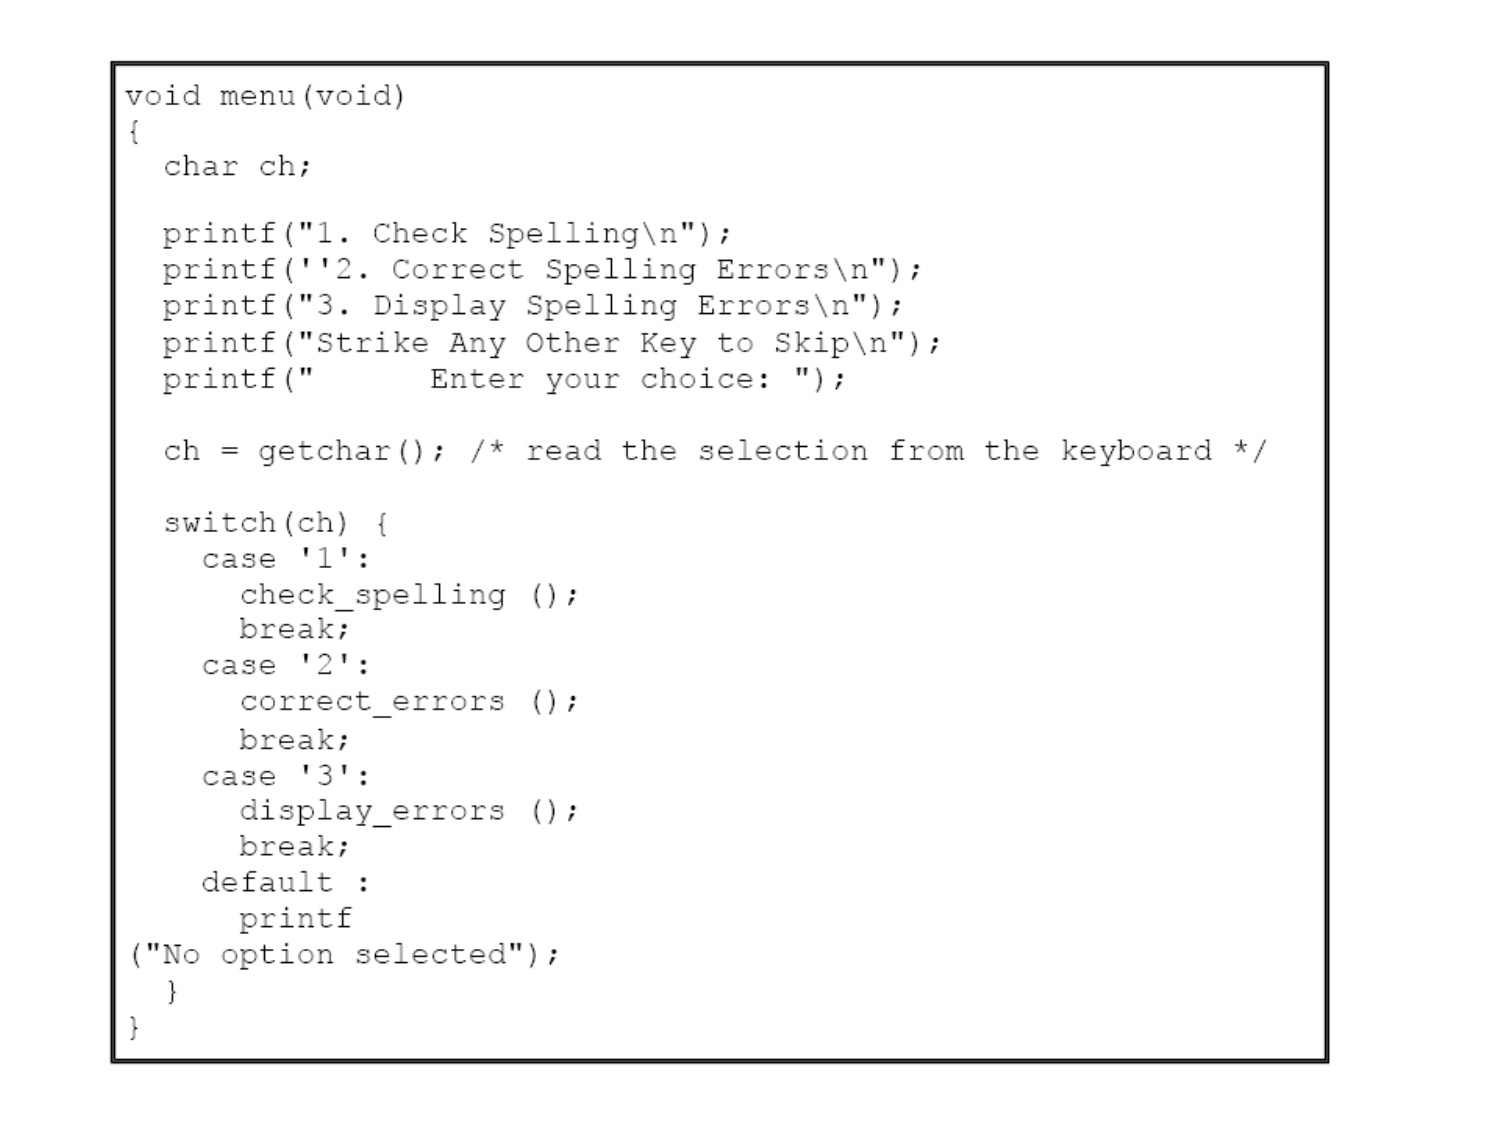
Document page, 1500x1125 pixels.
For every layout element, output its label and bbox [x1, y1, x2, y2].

picture [49, 30, 1451, 1095]
